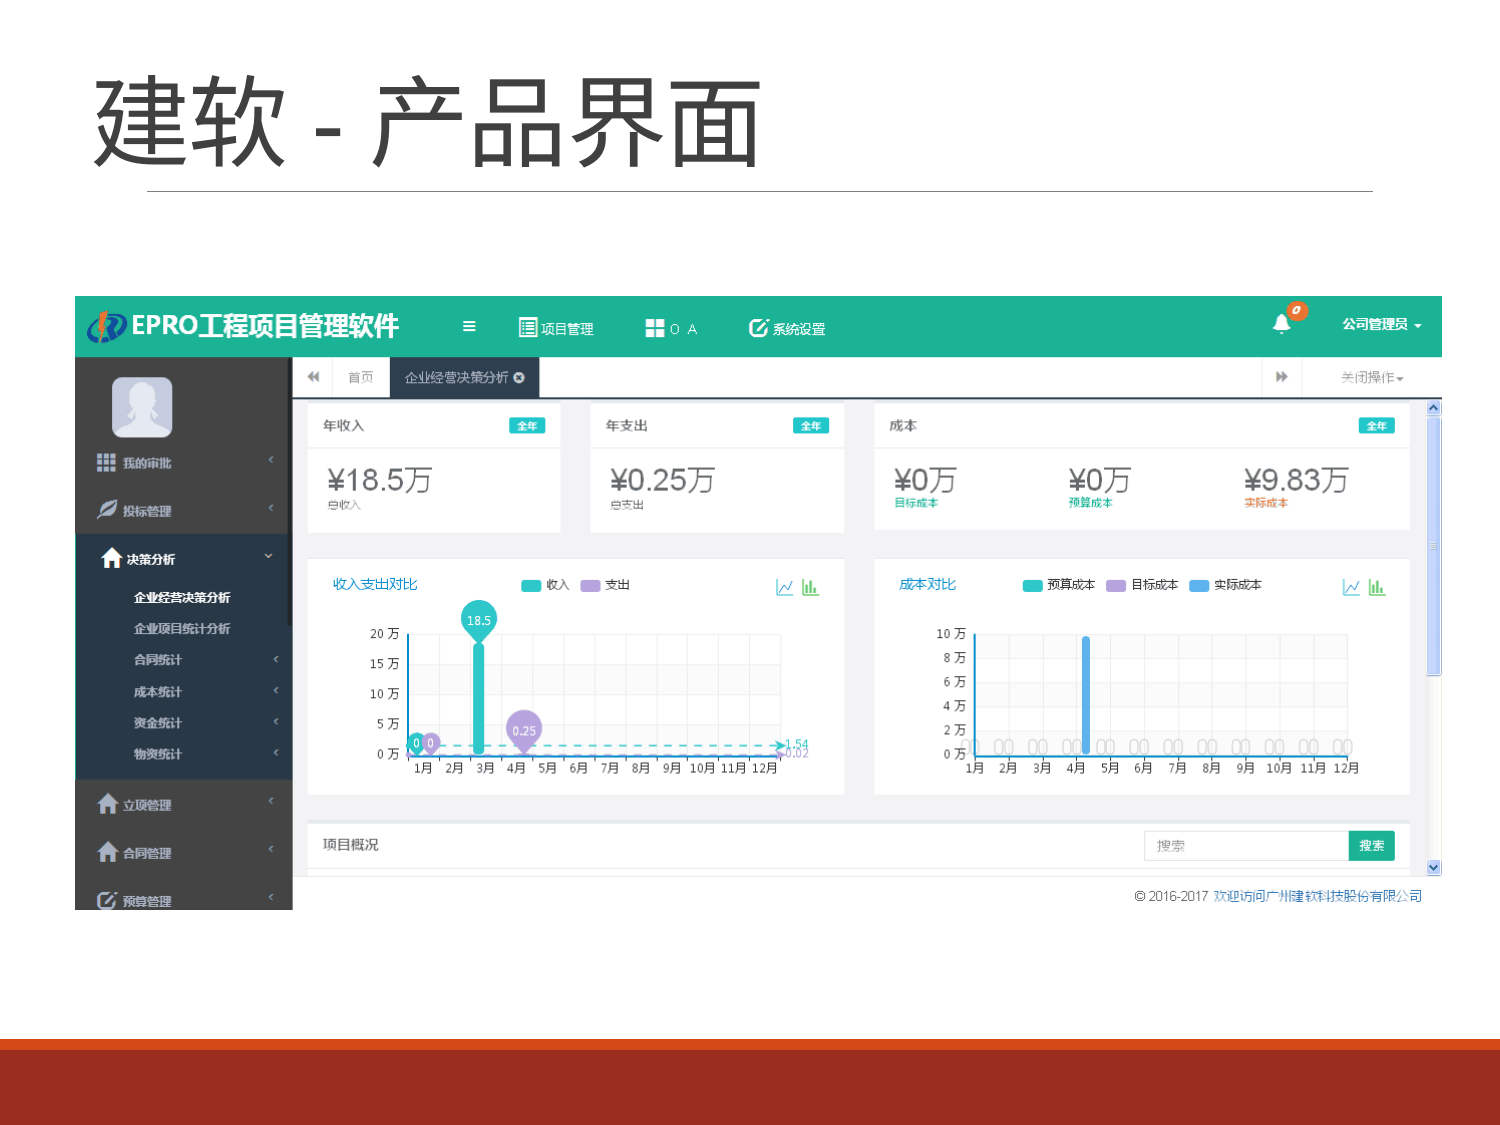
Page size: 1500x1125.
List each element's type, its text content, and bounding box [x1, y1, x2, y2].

title 建软-产品界面 [75, 47, 1442, 188]
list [74, 295, 1443, 911]
